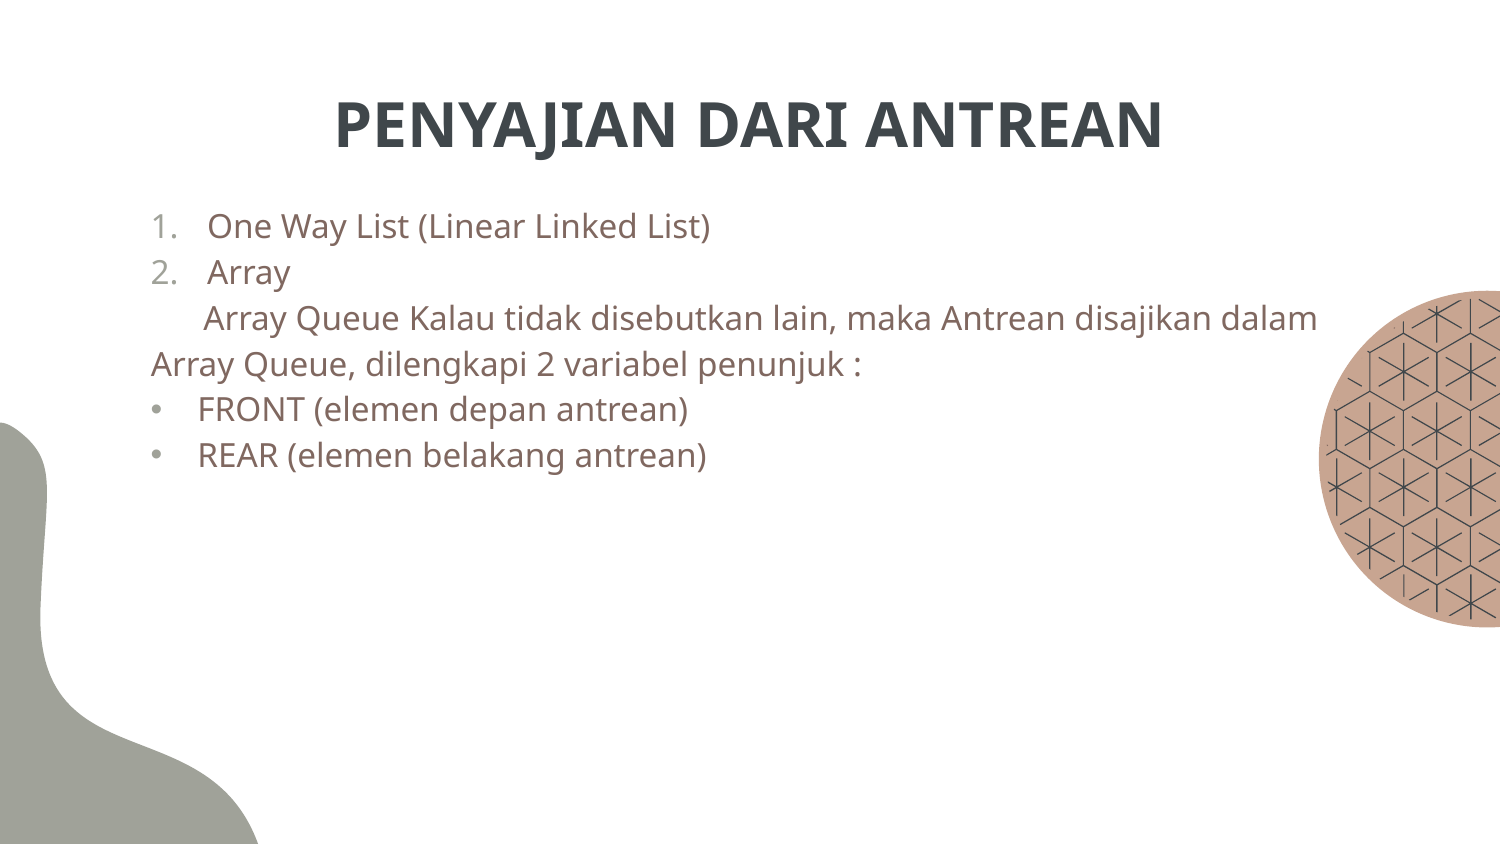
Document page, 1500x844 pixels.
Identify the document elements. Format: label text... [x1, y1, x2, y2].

title PENYAJIAN DARI ANTREAN [116, 85, 1383, 175]
list One Way List (Linear Linked List) Array Array Queue Kalau tidak disebutkan lain, maka Antrean disajikan dalam Array Queue, dilengkapi 2 variabel penunjuk : FRONT (elemen depan antrean) REAR (elemen belakang antrean) [116, 184, 1383, 772]
